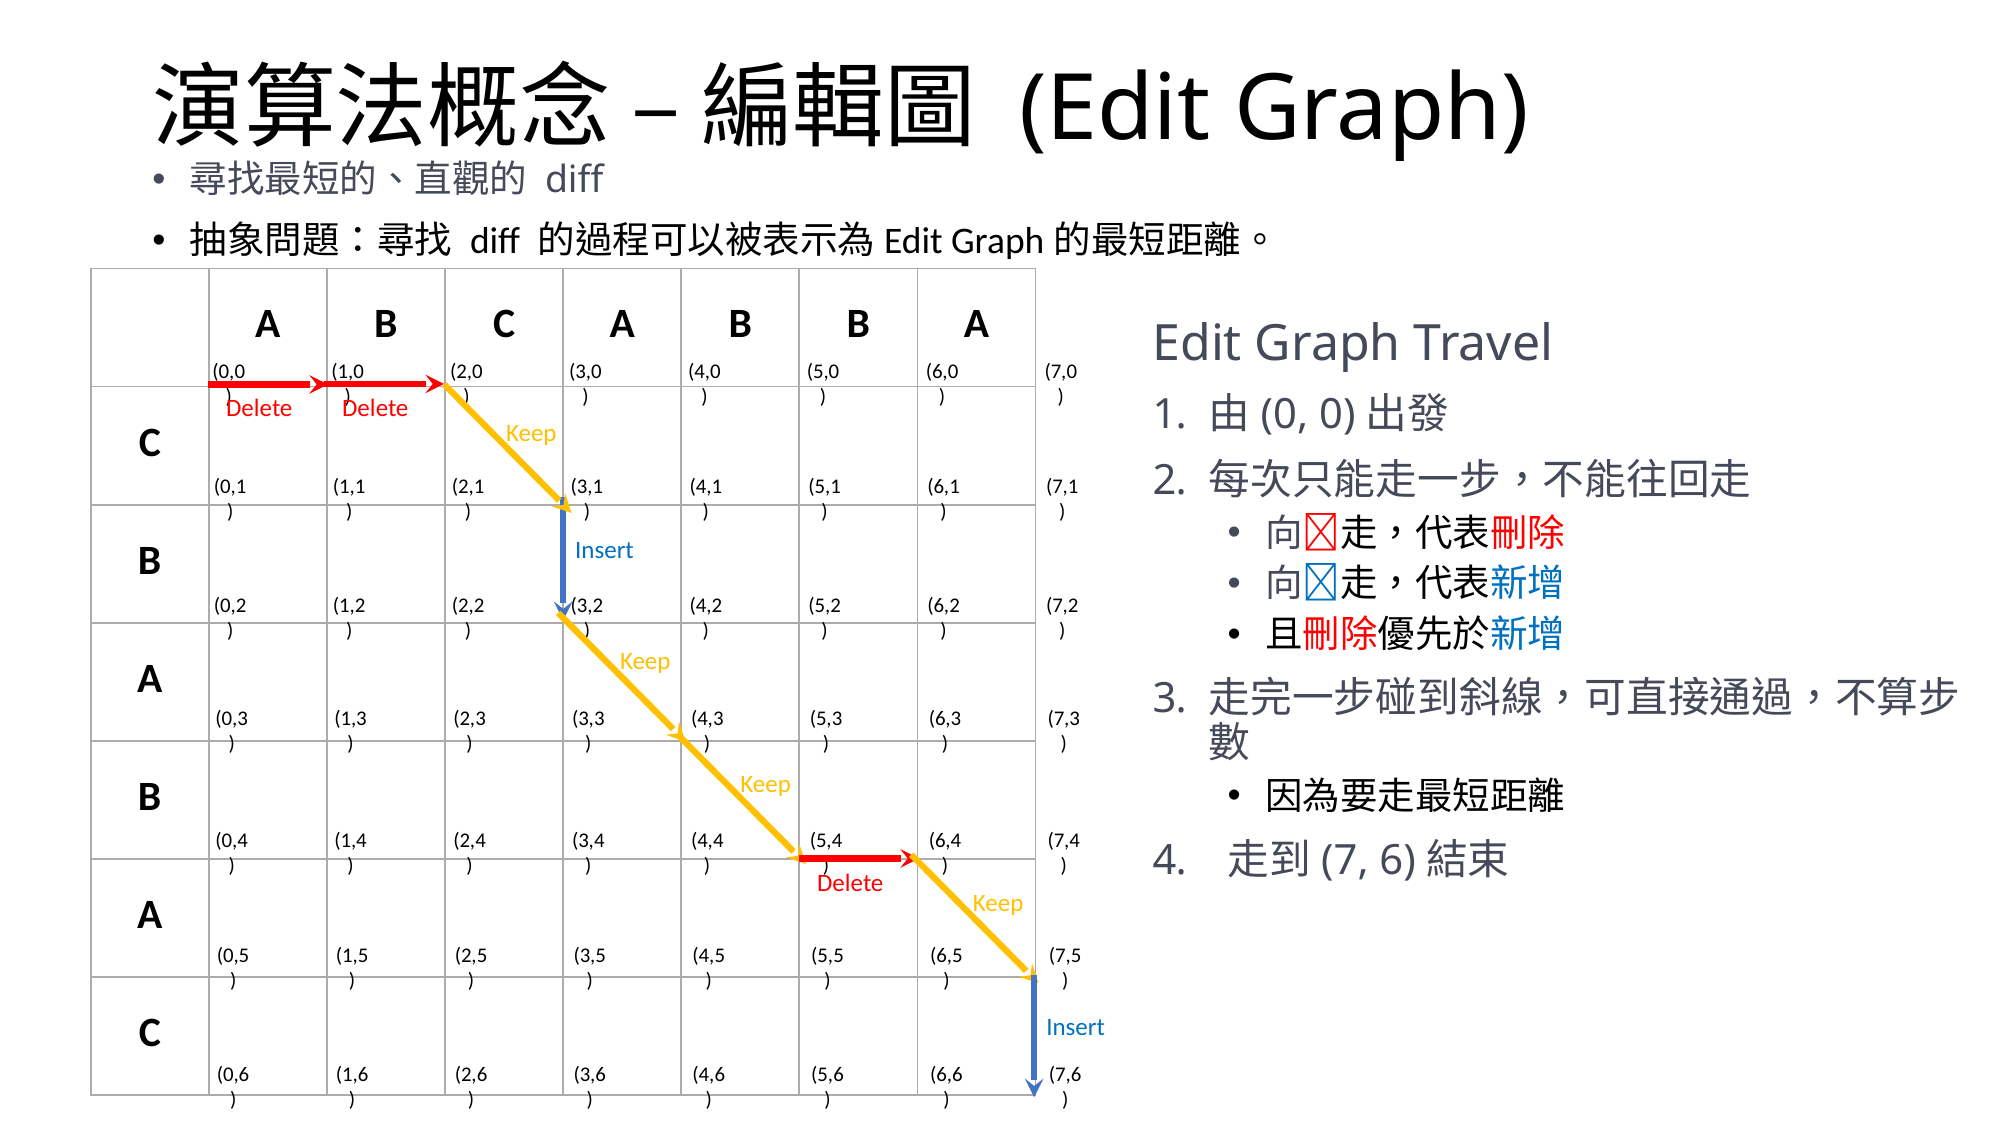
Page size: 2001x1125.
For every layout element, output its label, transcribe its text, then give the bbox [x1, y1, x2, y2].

text_box (7,0) [1029, 350, 1093, 383]
table_cell B [92, 742, 207, 858]
text_box (1,6) [320, 1098, 384, 1119]
text_box (2,0) [434, 350, 499, 383]
text_box Edit Graph Travel 由(0, 0)出發 每次只能走一步，不能往回走 向走，代表刪除 向走，代表新增 且刪除優先於新增 走完一步碰到斜線，可直接通過，不算步數 因為要走最短距離 走到(7, 6)結束 [1137, 310, 2000, 914]
title 演算法概念 – 編輯圖 (Edit Graph) [137, 1, 1863, 152]
table_header B [328, 269, 444, 383]
text_box (6,6) [914, 1098, 978, 1119]
table_header C [446, 269, 562, 383]
text_box (6,0) [910, 350, 974, 383]
text_box (0,1) [198, 465, 207, 531]
text_box (4,0) [672, 350, 736, 383]
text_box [207, 383, 1126, 1098]
list 尋找最短的、直觀的 diff 抽象問題：尋找 diff 的過程可以被表示為Edit Graph的最短距離。 [137, 152, 1863, 329]
text_box (3,6) [558, 1098, 622, 1119]
table_cell C [92, 387, 207, 504]
text_box (5,6) [795, 1098, 860, 1119]
text_box (0,3) [200, 697, 207, 763]
table_header B [800, 269, 917, 383]
table_header B [682, 269, 798, 383]
text_box (0,0) [197, 350, 261, 416]
text_box (1,0) [316, 350, 380, 381]
table_cell B [92, 506, 207, 622]
text_box (4,6) [677, 1098, 741, 1119]
text_box (0,6) [201, 1053, 265, 1119]
text_box (7,6) [1033, 1098, 1097, 1119]
text_box (5,0) [791, 350, 855, 383]
table_header [92, 269, 208, 386]
table_header A [210, 269, 326, 383]
table_header A [918, 269, 1035, 383]
table_cell A [92, 624, 207, 740]
table_cell C [92, 978, 207, 1094]
text_box (3,0) [553, 350, 617, 383]
table_cell A [92, 860, 207, 976]
text_box (0,4) [200, 819, 207, 885]
text_box (2,6) [439, 1098, 503, 1119]
text_box (0,2) [198, 584, 207, 650]
text_box (0,5) [201, 934, 207, 1000]
table_header A [564, 269, 680, 383]
